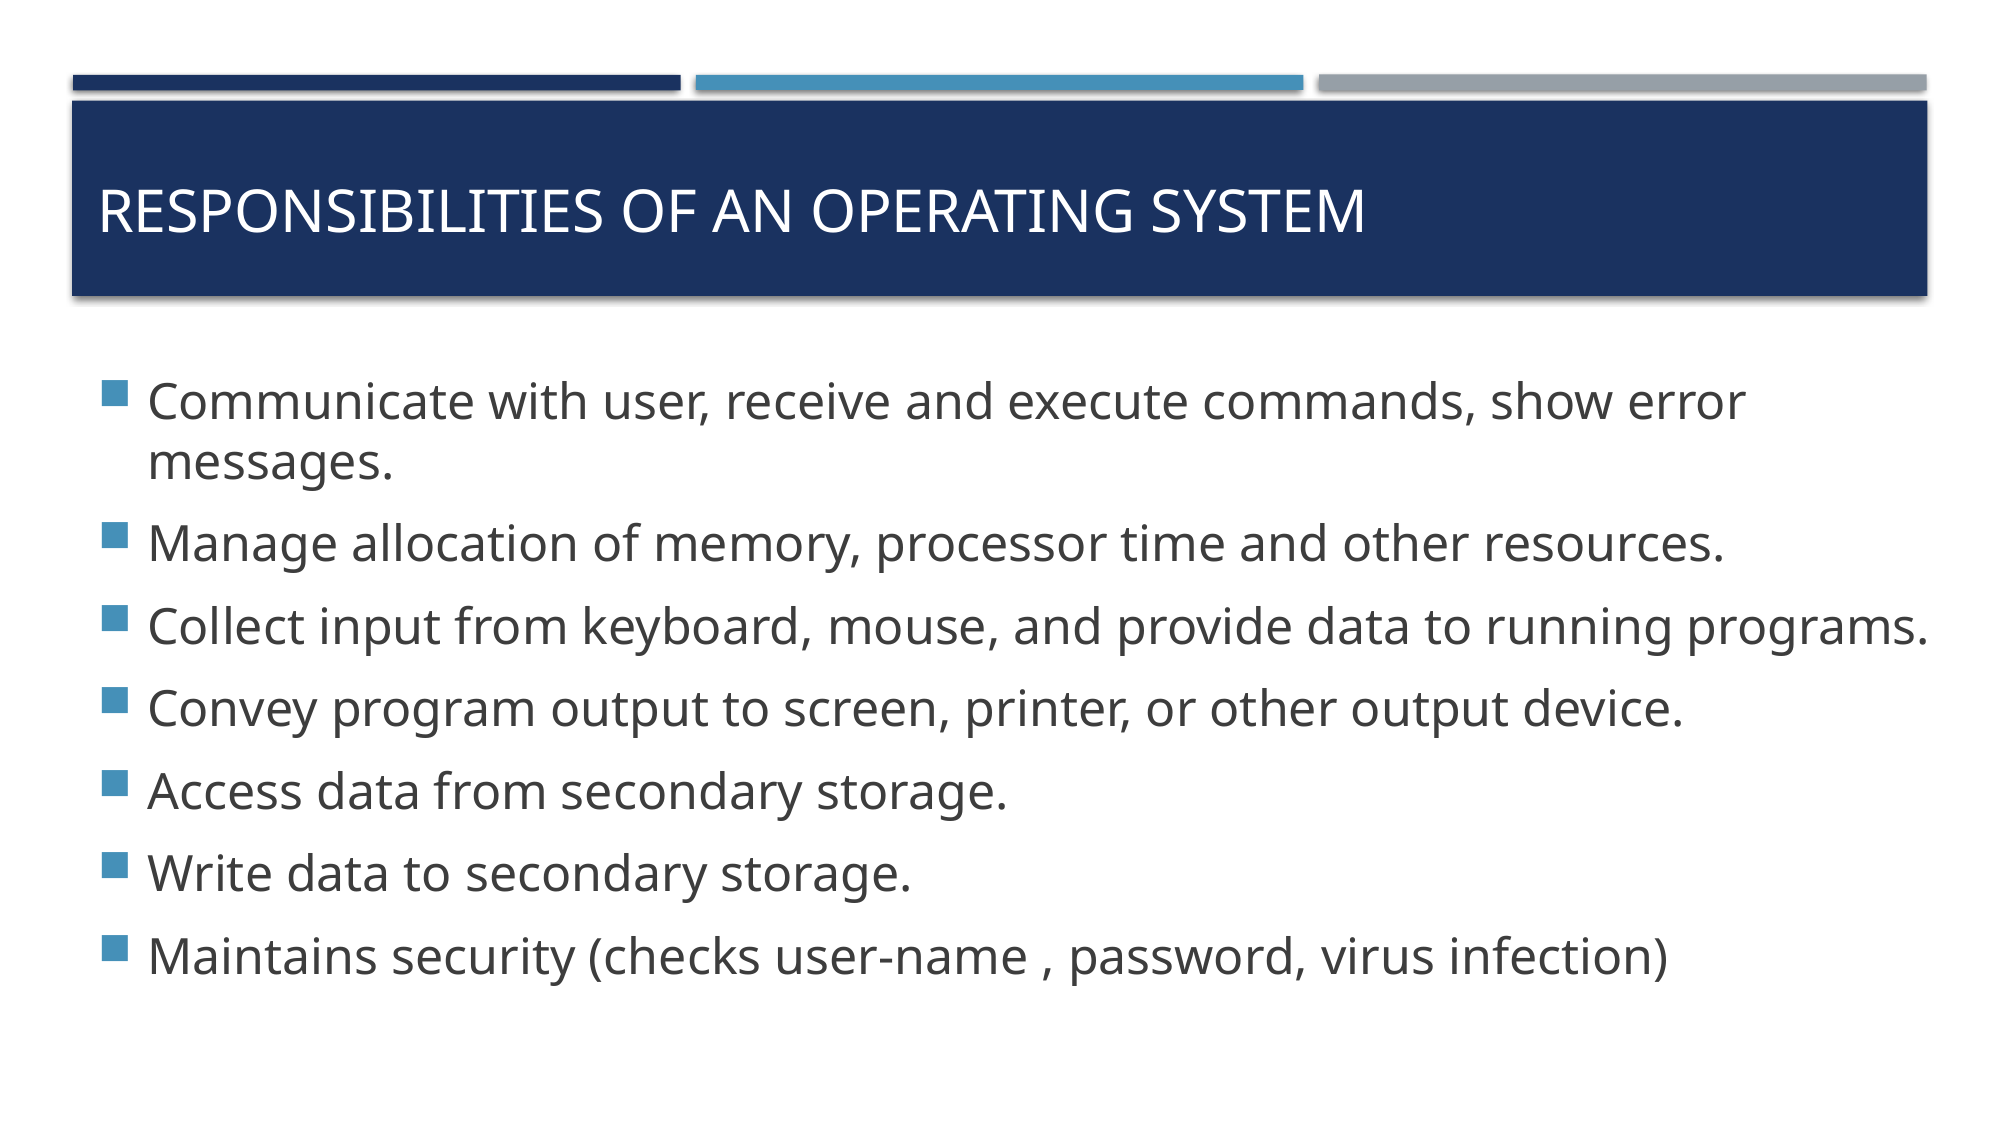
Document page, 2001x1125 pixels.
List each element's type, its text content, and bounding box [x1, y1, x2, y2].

list Communicate with user, receive and execute commands, show error messages. Manage allocation of memory, processor time and other resources. Collect input from keyboard, mouse, and provide data to running programs. Convey program output to screen, printer, or other output device. Access data from secondary storage. Write data to secondary storage. Maintains security (checks user-name , password, virus infection) [82, 208, 1948, 1125]
title Responsibilities of an Operating System [82, 164, 1779, 208]
